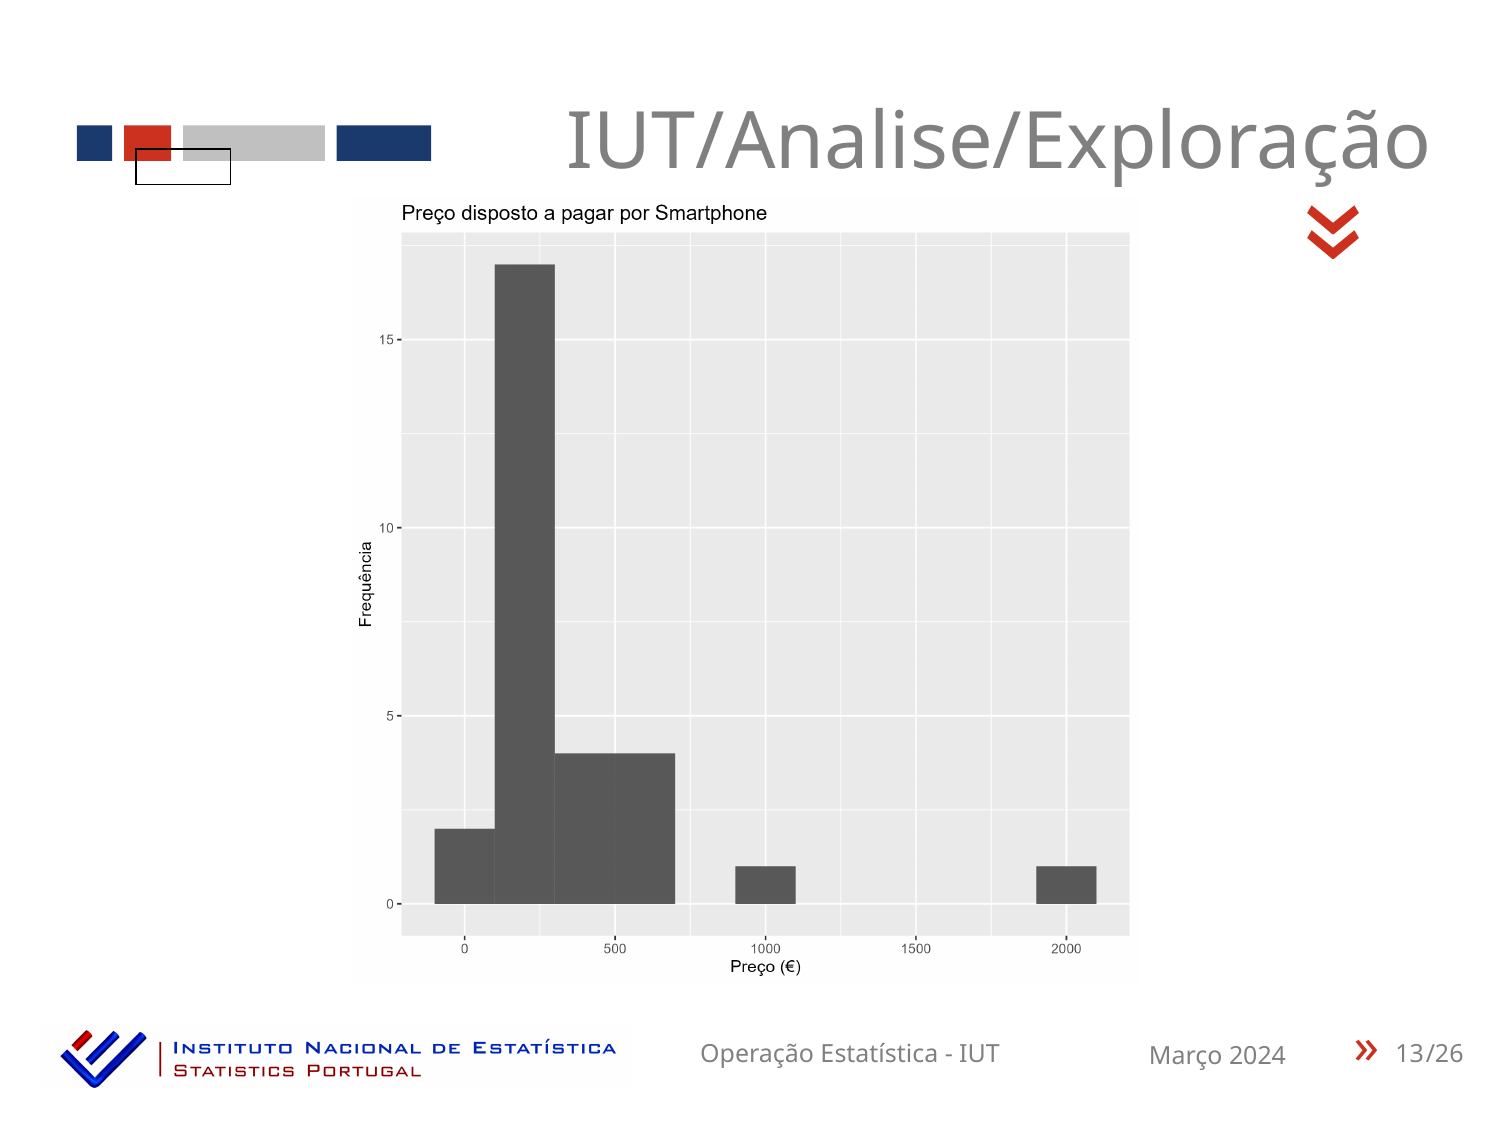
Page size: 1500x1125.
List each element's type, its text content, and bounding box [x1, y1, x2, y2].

picture [41, 1023, 638, 1093]
text_box IUT/Analise/Exploração [454, 66, 1447, 207]
picture [349, 196, 1138, 985]
text_box 13 [1380, 1029, 1447, 1075]
text_box « [1234, 207, 1400, 280]
